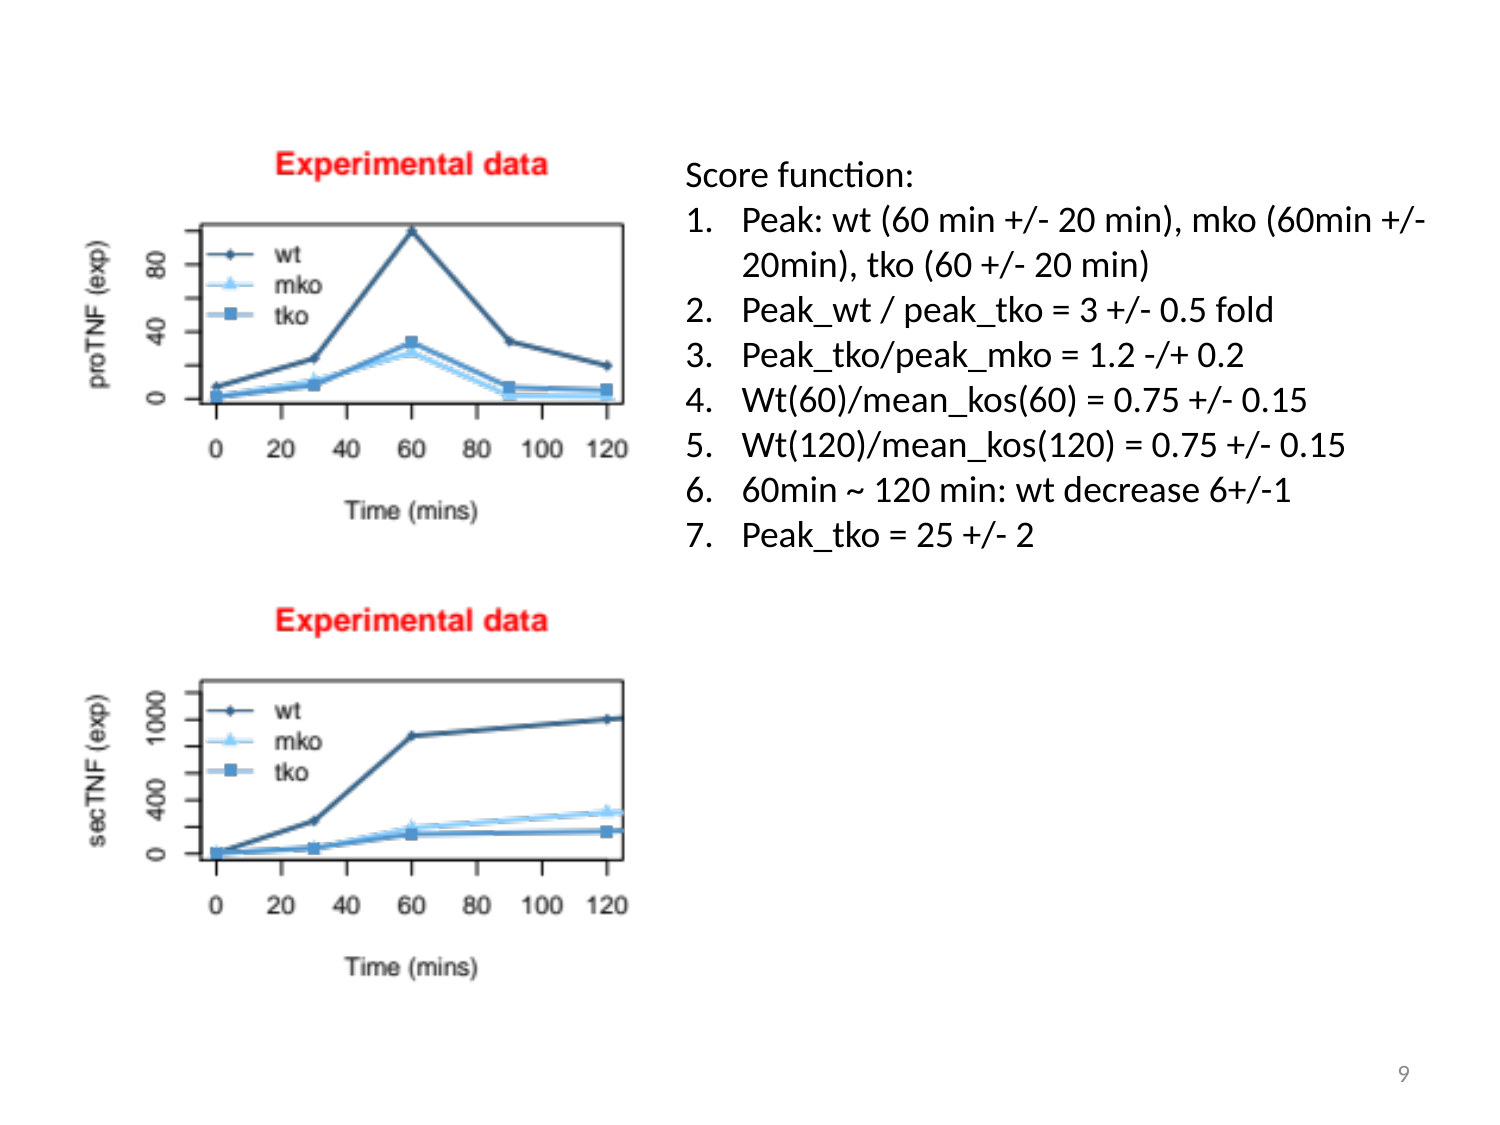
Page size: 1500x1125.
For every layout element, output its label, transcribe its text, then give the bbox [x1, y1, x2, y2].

picture [46, 142, 717, 1043]
slide_number 9 [1074, 1042, 1425, 1103]
text_box Score function: Peak: wt (60 min +/- 20 min), mko (60min +/- 20min), tko (60 +/- 20 min) Peak_wt / peak_tko = 3 +/- 0.5 fold Peak_tko/peak_mko = 1.2 -/+ 0.2 Wt(60)/mean_kos(60) = 0.75 +/- 0.15 Wt(120)/mean_kos(120) = 0.75 +/- 0.15 60min ~ 120 min: wt decrease 6+/-1 Peak_tko = 25 +/- 2 [717, 142, 1500, 563]
